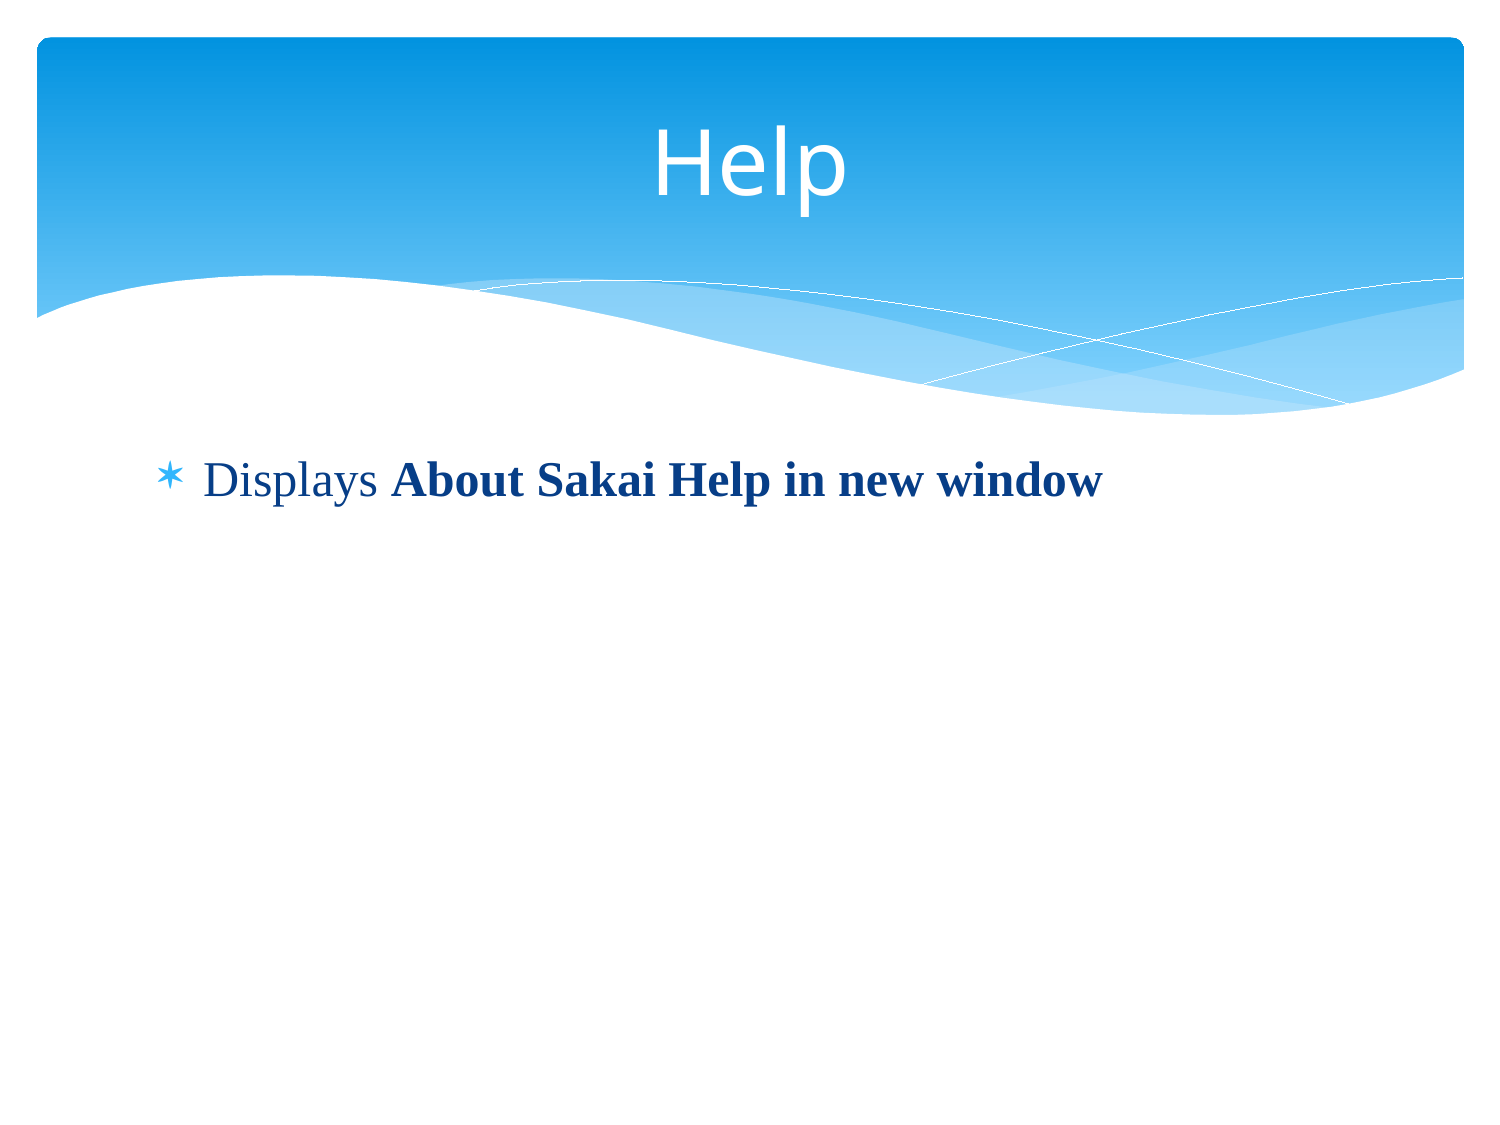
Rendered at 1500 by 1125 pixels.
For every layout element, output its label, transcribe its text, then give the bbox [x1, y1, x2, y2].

title Help [75, 55, 1425, 261]
list Displays About Sakai Help in new window [143, 438, 1359, 1005]
